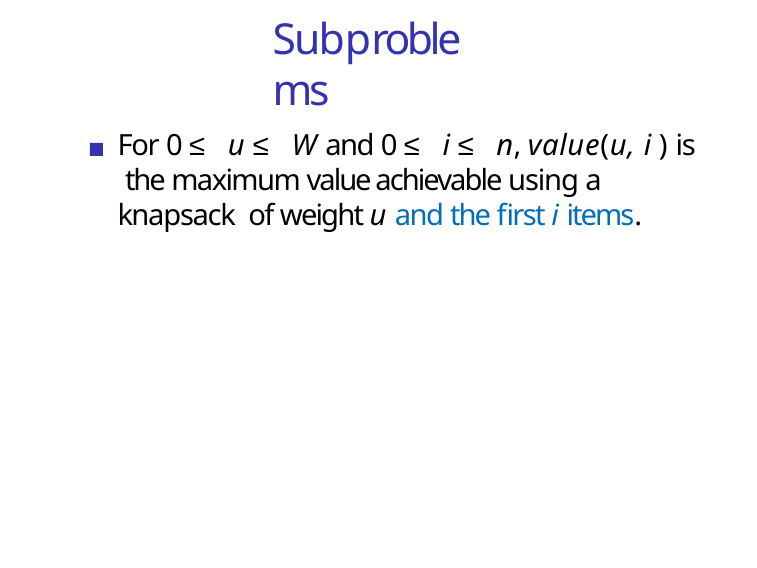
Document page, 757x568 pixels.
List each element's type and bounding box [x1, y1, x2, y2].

text_box [89, 142, 103, 156]
text_box [115, 123, 696, 232]
title [270, 9, 486, 115]
